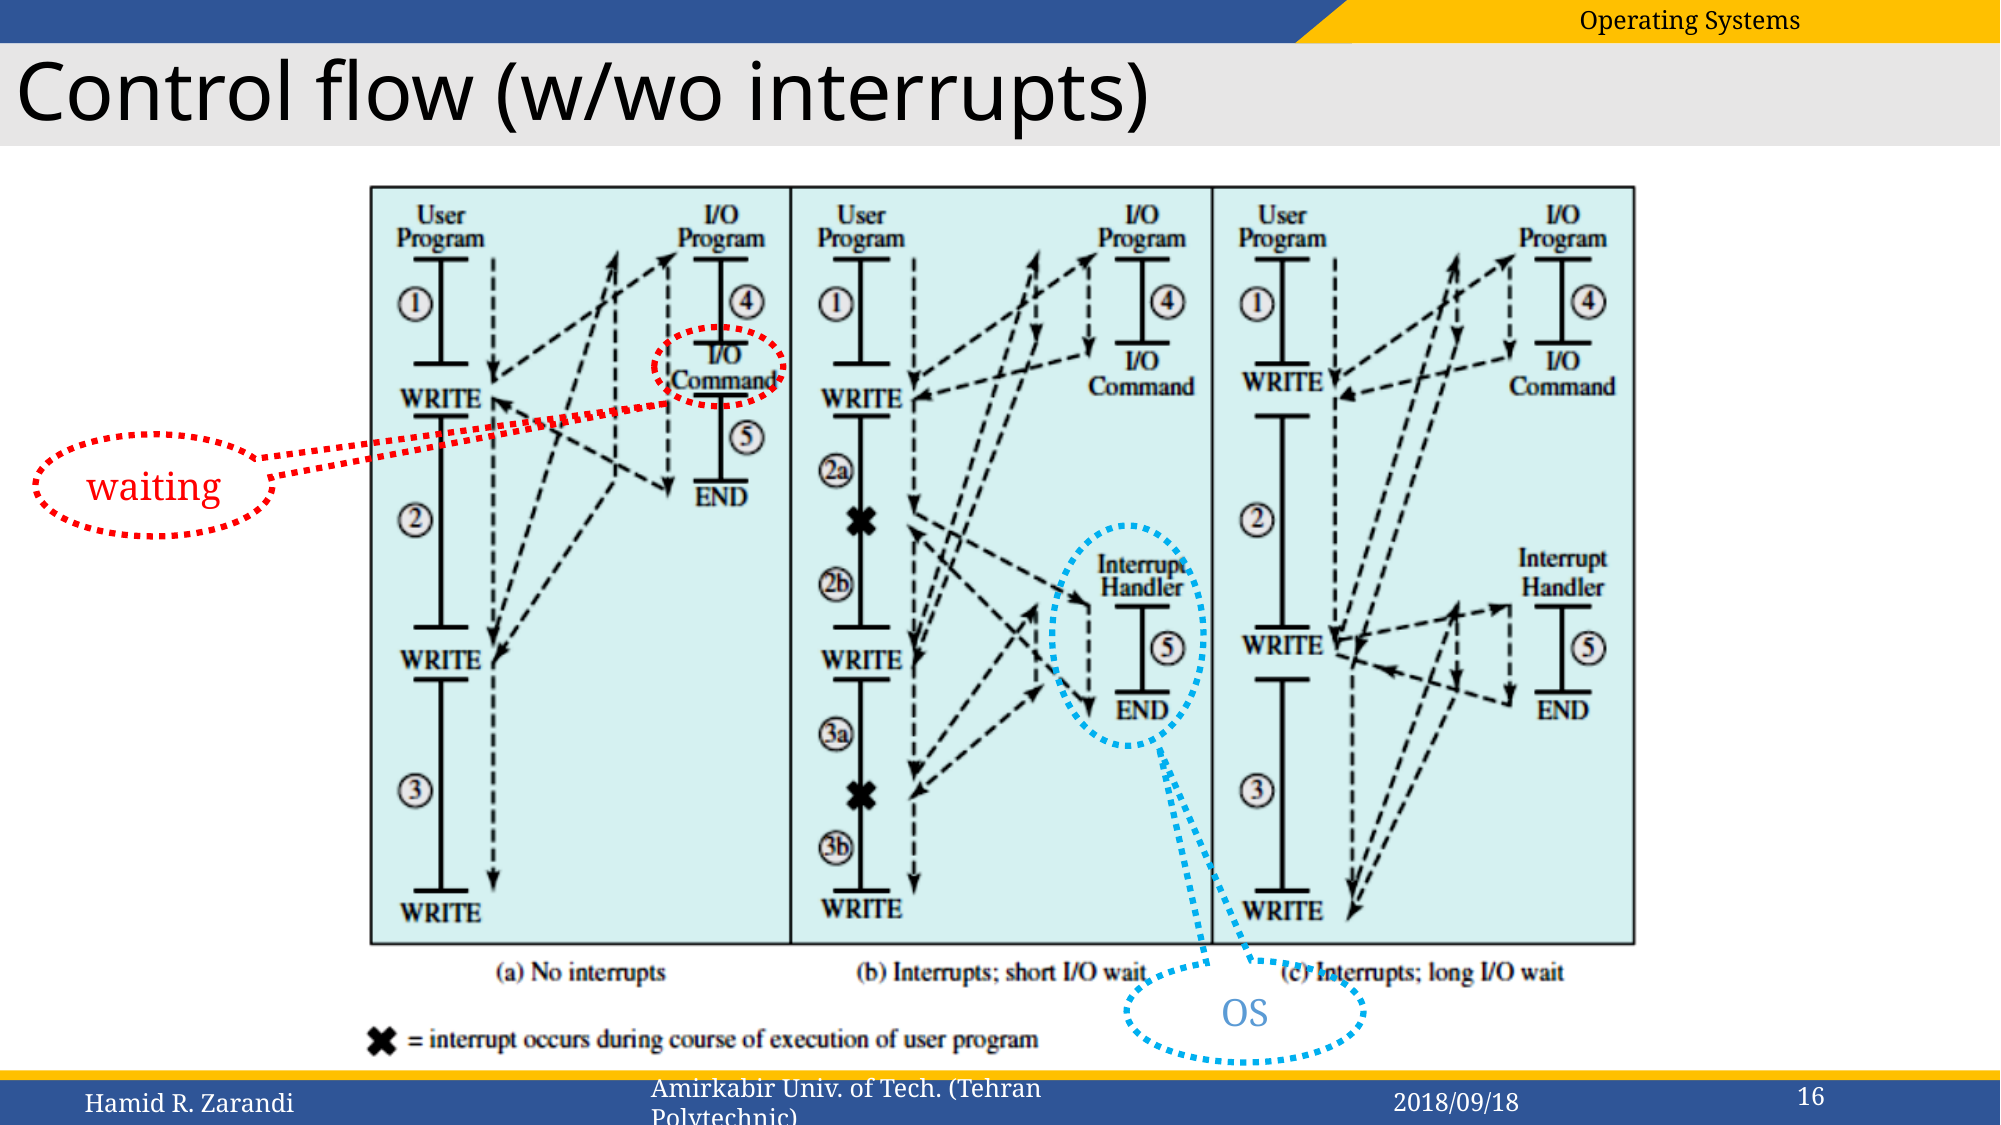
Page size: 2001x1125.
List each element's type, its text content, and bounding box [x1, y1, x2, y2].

picture [361, 178, 1638, 1063]
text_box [1052, 525, 1364, 1063]
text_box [35, 327, 784, 537]
title Control flow (w/wo interrupts) [0, 43, 2000, 146]
